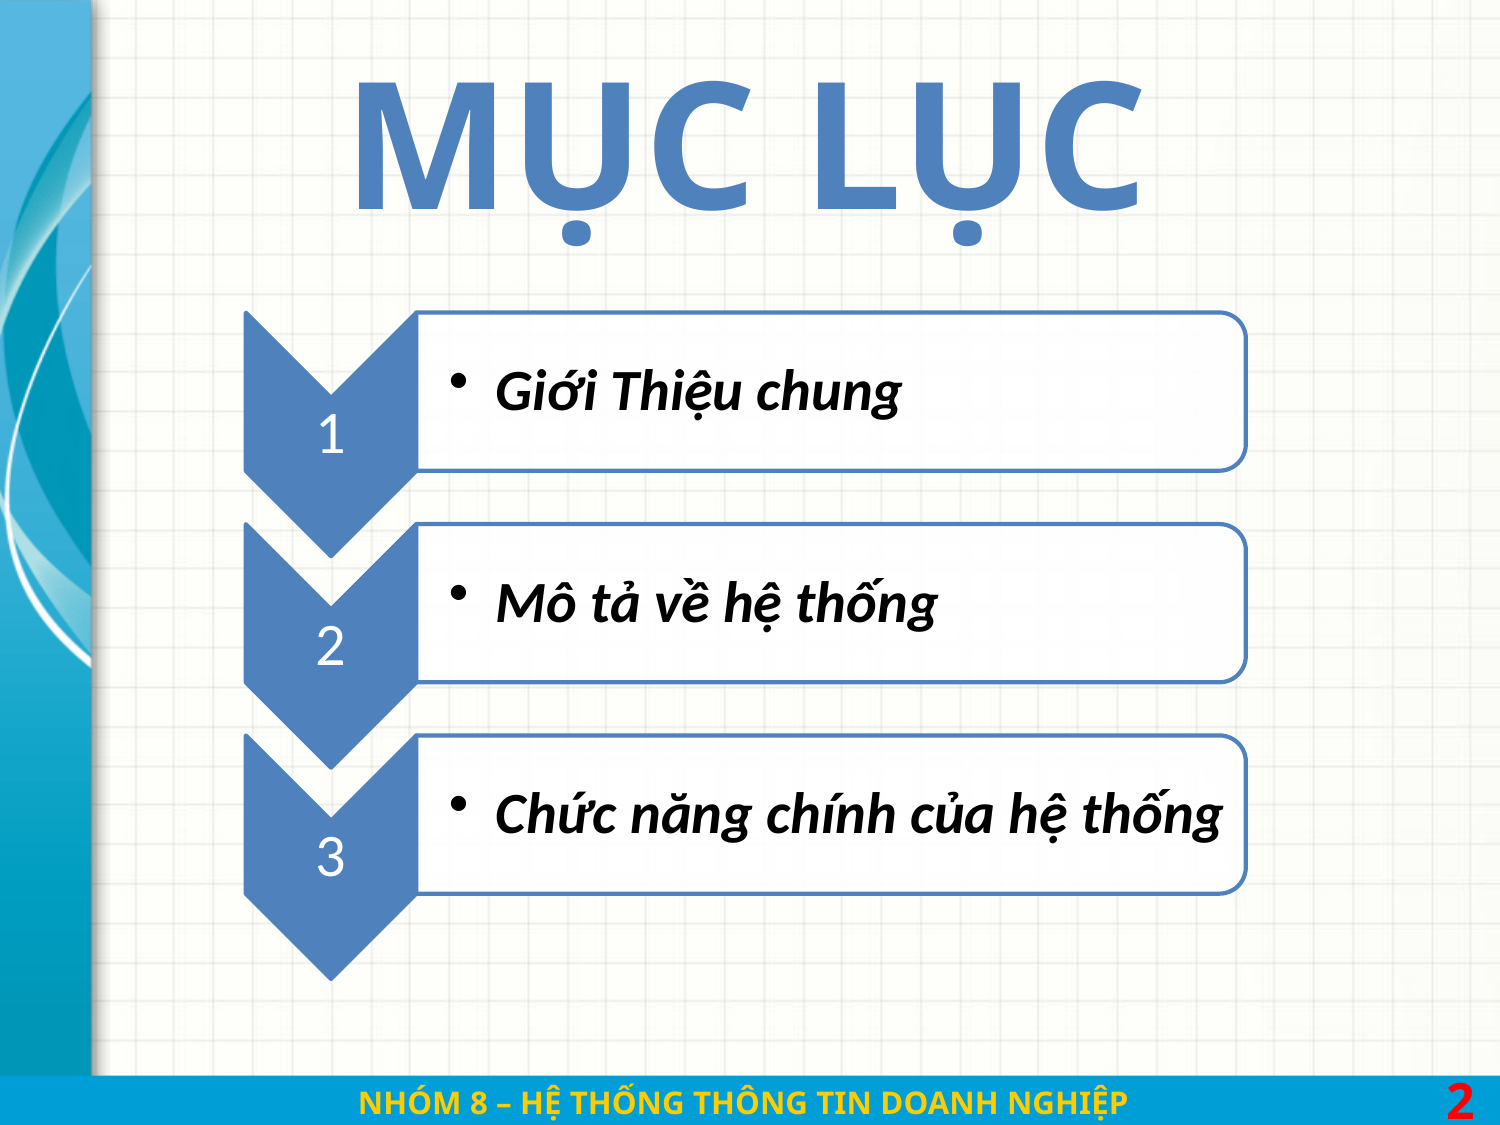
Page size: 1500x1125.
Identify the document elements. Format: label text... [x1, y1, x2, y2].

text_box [245, 312, 1247, 980]
picture [0, 0, 1500, 1075]
text_box MỤC LỤC [328, 24, 1164, 253]
text_box 2 [1431, 1062, 1500, 1125]
